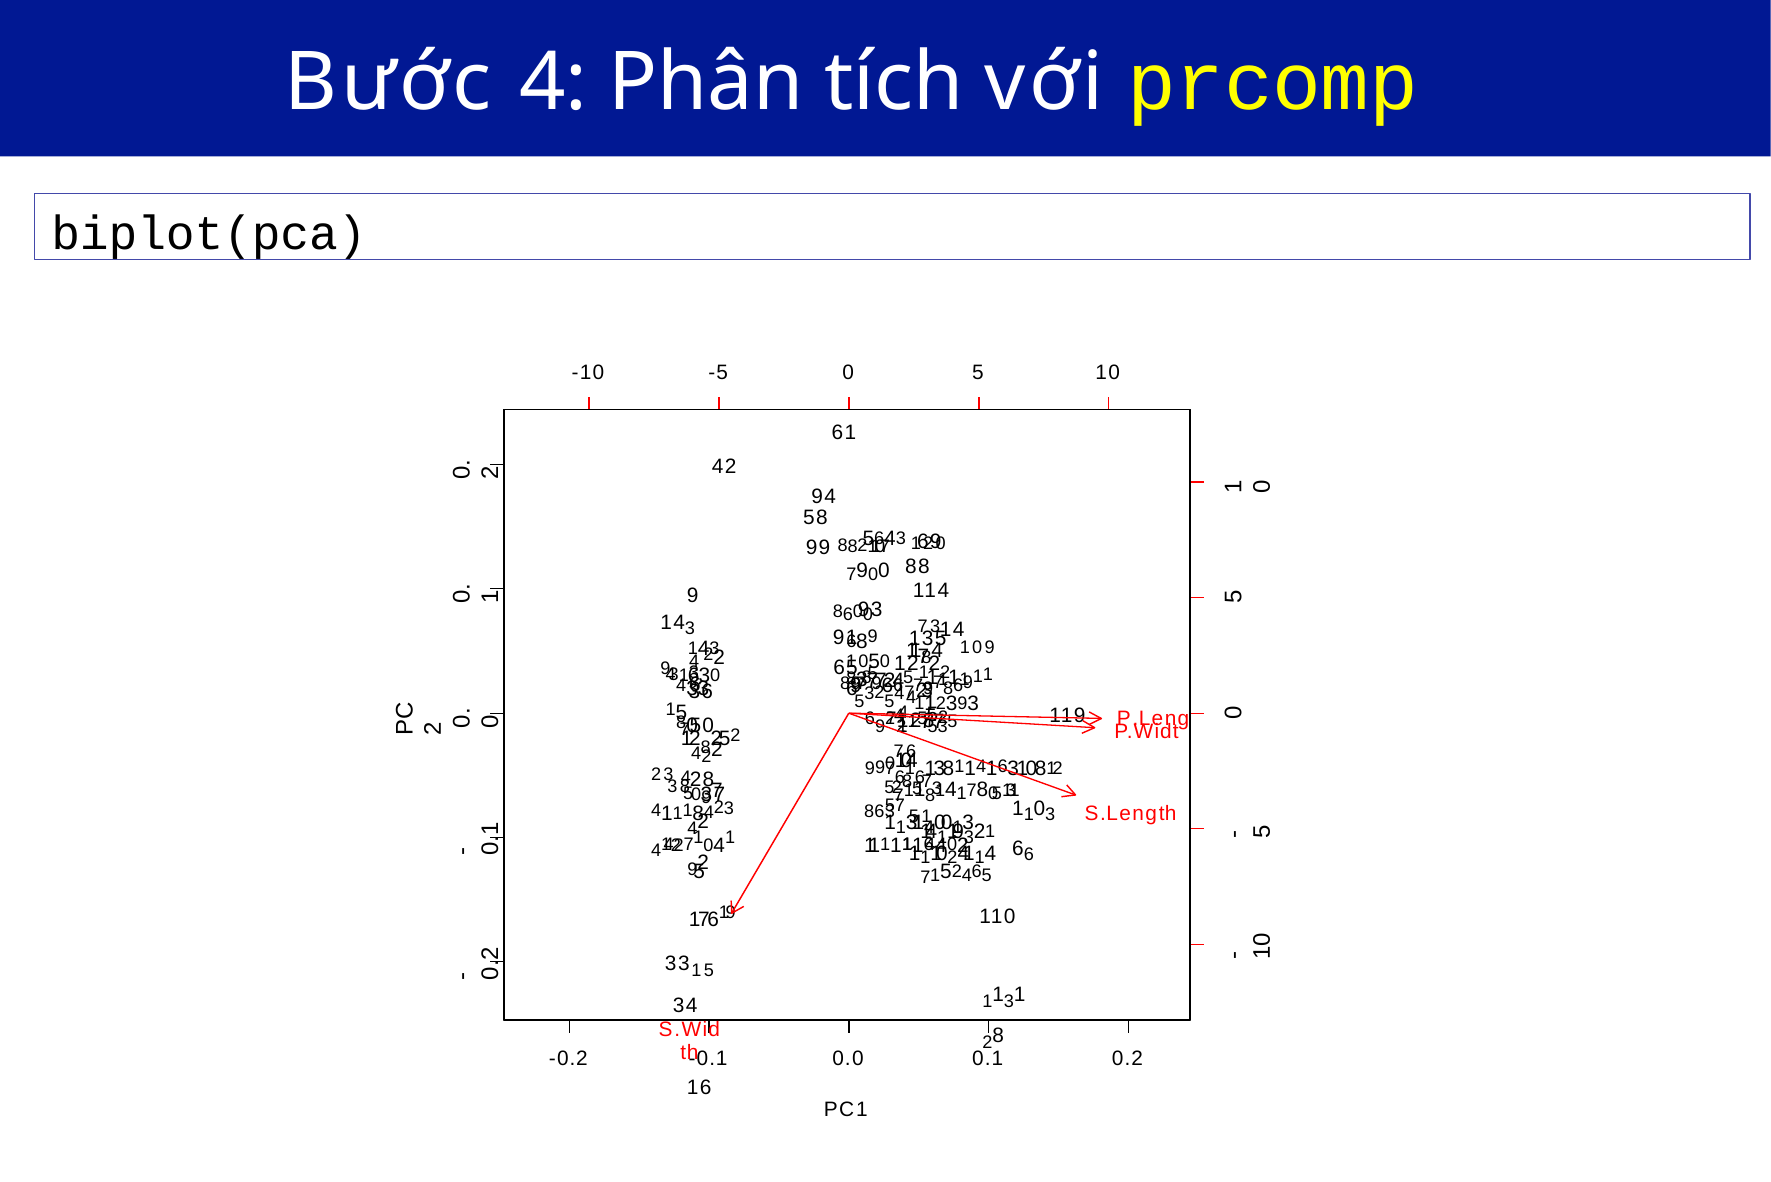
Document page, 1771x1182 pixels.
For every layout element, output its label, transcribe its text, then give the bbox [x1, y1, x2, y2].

text_box [1088, 711, 1102, 724]
text_box -0.1 [445, 817, 477, 858]
text_box 113128 [980, 1021, 1033, 1052]
text_box 0.1 [445, 572, 477, 606]
text_box 0.2 [1109, 1042, 1148, 1070]
text_box 0.2 [445, 447, 477, 482]
text_box PC2 [388, 692, 420, 738]
text_box 0.0 [445, 696, 477, 731]
text_box P.Widt [1112, 715, 1187, 743]
text_box biplot(pca) [34, 193, 1751, 260]
text_box -0.2 [445, 941, 477, 983]
text_box 10 [1093, 355, 1125, 384]
text_box S.Length [1082, 797, 1183, 825]
text_box 5 [970, 355, 988, 384]
text_box -5 [1217, 817, 1249, 841]
text_box 0.0 [830, 1042, 868, 1070]
text_box 0 [1217, 705, 1249, 722]
text_box PC1 [821, 1093, 873, 1121]
text_box [504, 409, 1190, 1021]
text_box -10 [569, 355, 609, 384]
text_box P.Leng [1114, 701, 1195, 730]
text_box -5 [706, 355, 732, 384]
text_box [1081, 720, 1095, 734]
text_box -10 [1217, 927, 1249, 962]
text_box 10 [1217, 468, 1249, 496]
title Bước 4: Phân tích với prcomp [282, 26, 1441, 193]
text_box 42710415 17619 3315 34 S.Width 16 [658, 806, 747, 1099]
text_box [731, 900, 744, 914]
text_box [1061, 784, 1076, 797]
text_box 0.1 [969, 1042, 1008, 1070]
text_box 5 [1217, 589, 1249, 606]
text_box -0.2 [546, 1042, 593, 1070]
text_box 0 [840, 355, 858, 384]
